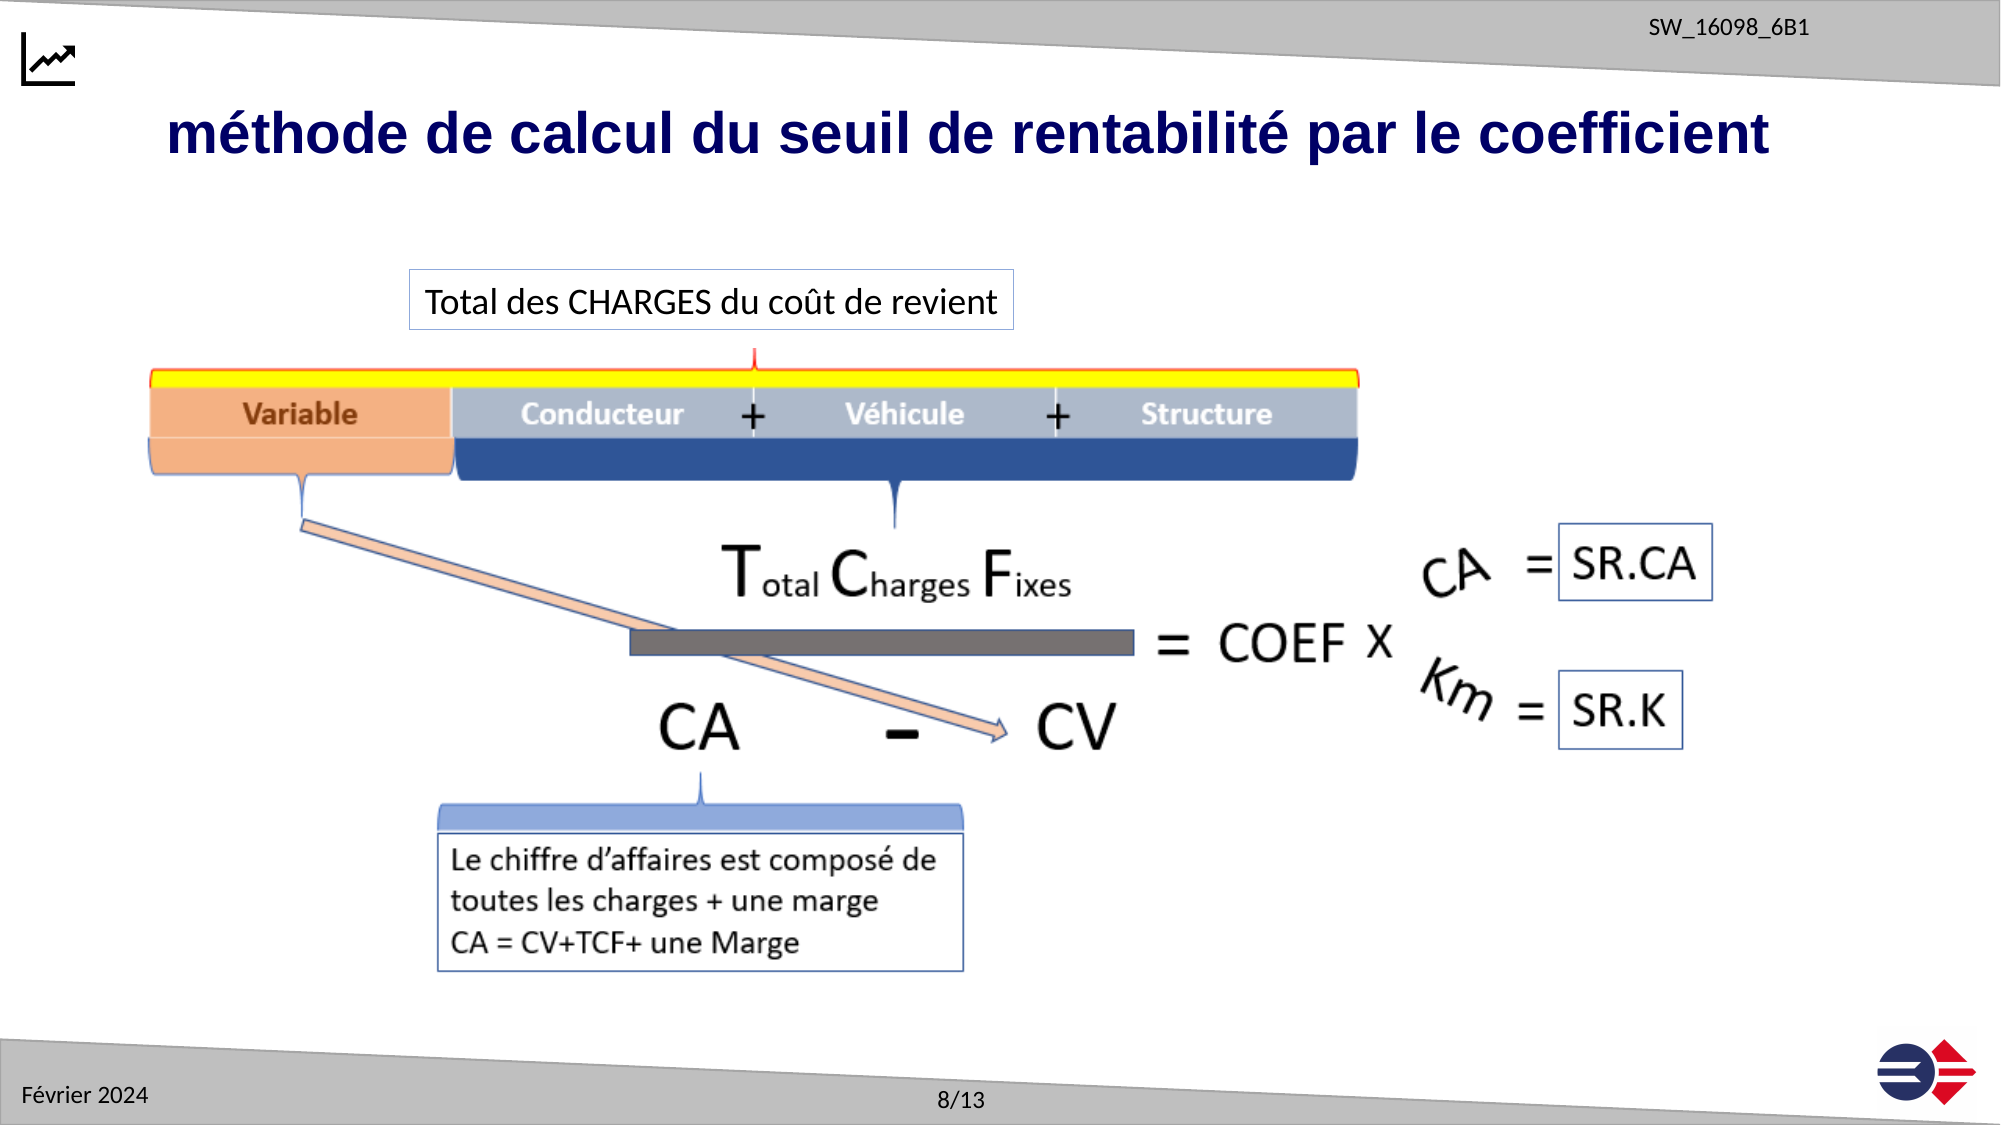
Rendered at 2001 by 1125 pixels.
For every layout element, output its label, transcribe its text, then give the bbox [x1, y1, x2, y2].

picture [145, 348, 1793, 991]
picture [1877, 1026, 1977, 1122]
text_box méthode de calcul du seuil de rentabilité par le coefficient [122, 88, 1817, 173]
picture [10, 21, 86, 97]
text_box Total des CHARGES du coût de revient [409, 269, 1014, 330]
